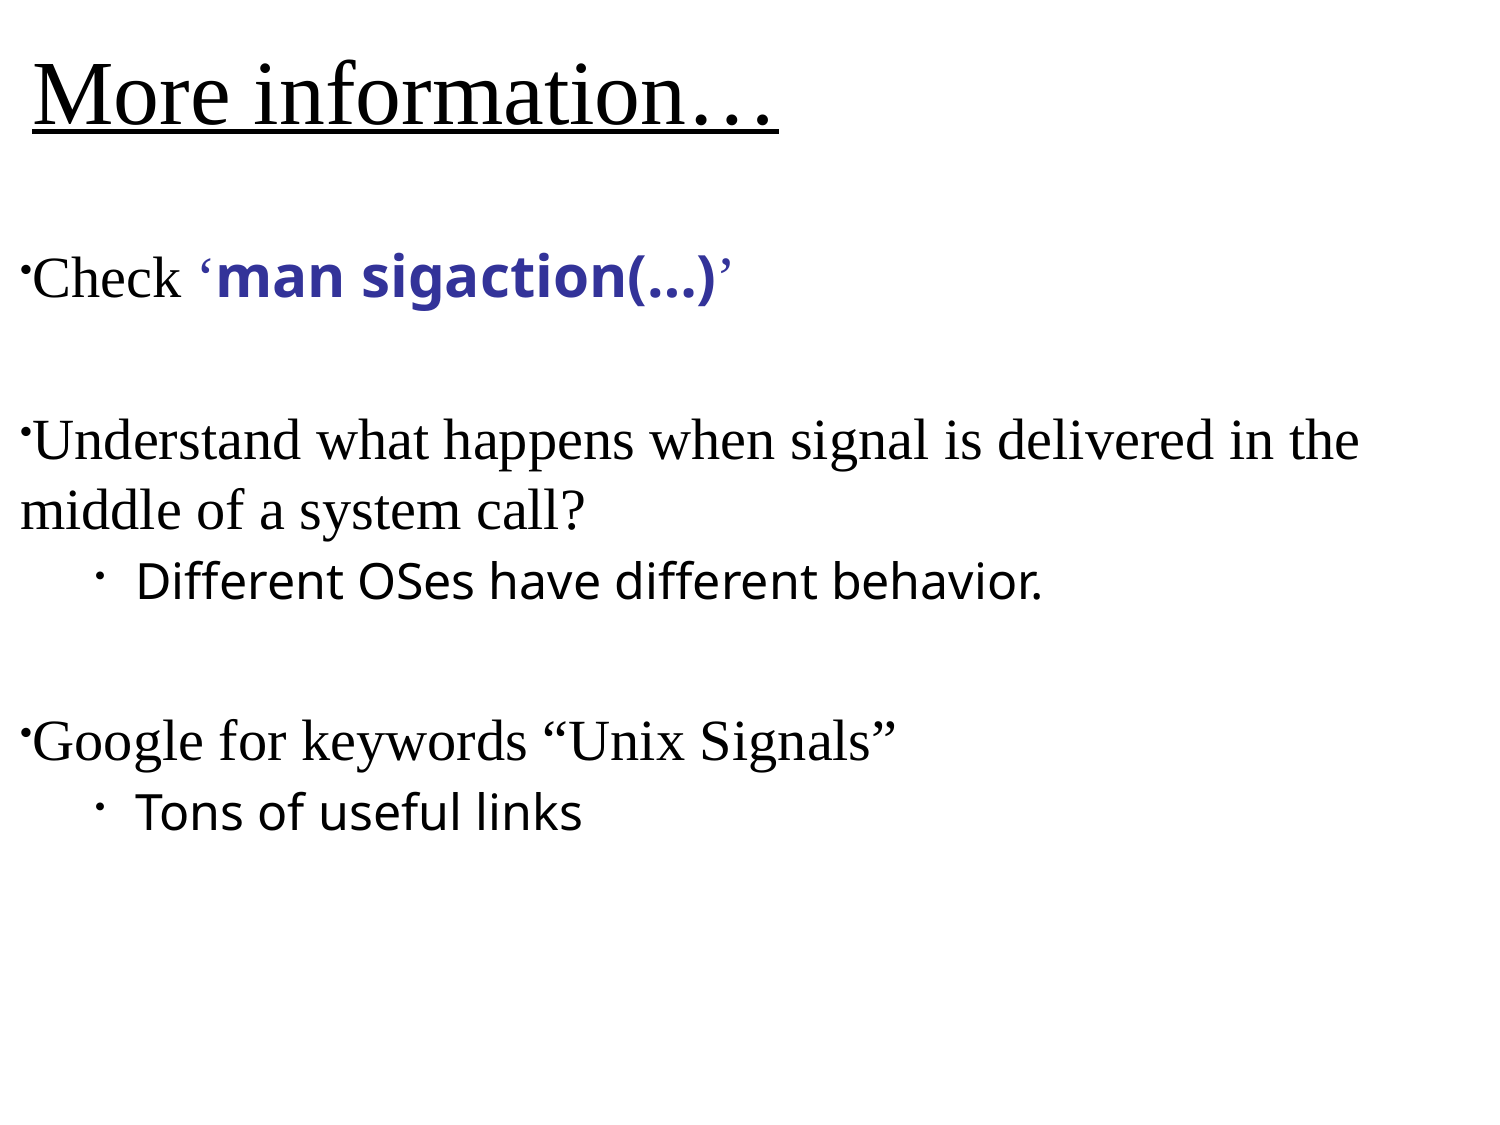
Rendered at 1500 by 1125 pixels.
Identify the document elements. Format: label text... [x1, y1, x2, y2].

list Check ‘man sigaction(…)’ Understand what happens when signal is delivered in the middle of a system call? Different OSes have different behavior. Google for keywords “Unix Signals” Tons of useful links [11, 230, 1489, 1013]
title More information… [24, 24, 1500, 213]
